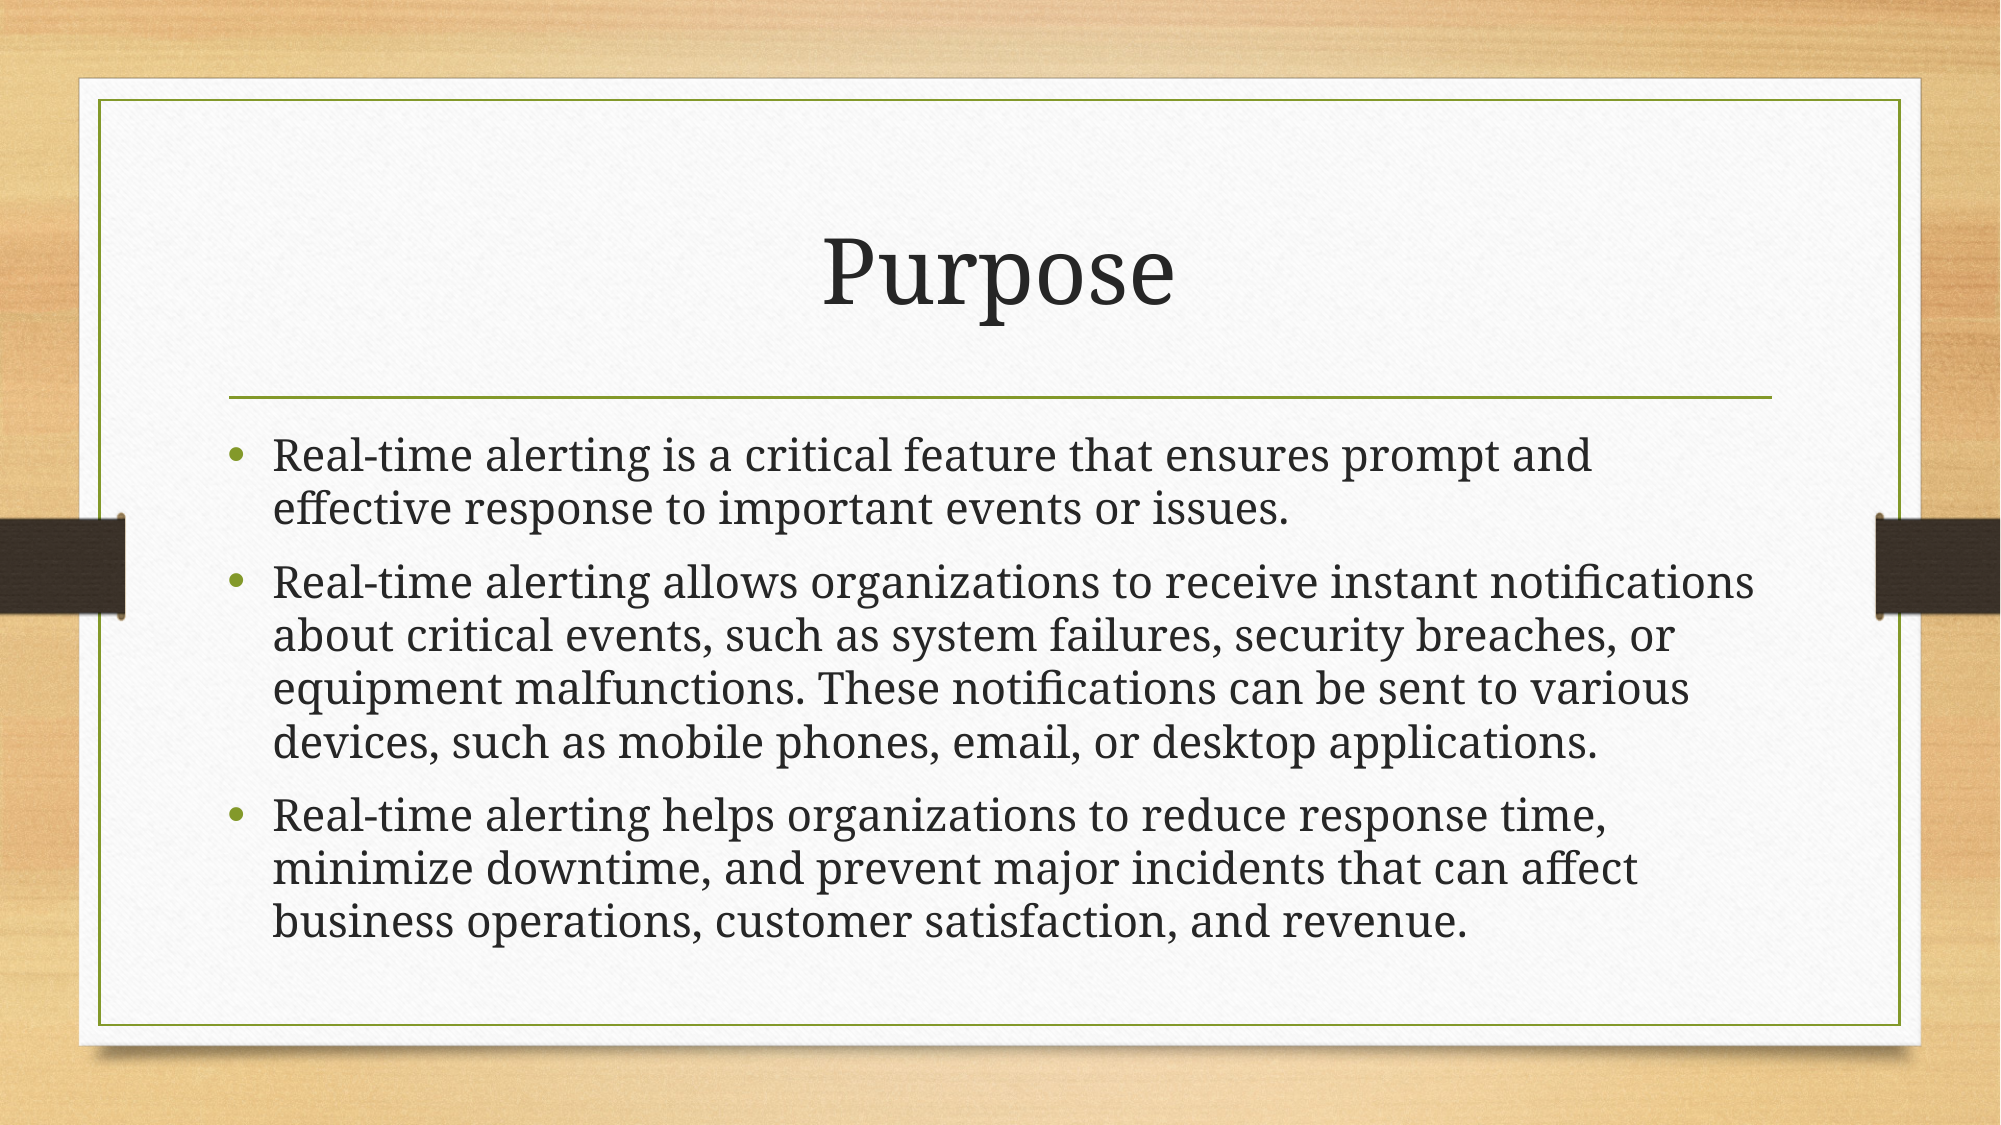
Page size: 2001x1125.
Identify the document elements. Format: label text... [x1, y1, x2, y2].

list Real-time alerting is a critical feature that ensures prompt and effective response to important events or issues. Real-time alerting allows organizations to receive instant notifications about critical events, such as system failures, security breaches, or equipment malfunctions. These notifications can be sent to various devices, such as mobile phones, email, or desktop applications. Real-time alerting helps organizations to reduce response time, minimize downtime, and prevent major incidents that can affect business operations, customer satisfaction, and revenue. [212, 419, 1788, 964]
picture [0, 0, 2001, 1125]
title Purpose [212, 161, 1788, 375]
